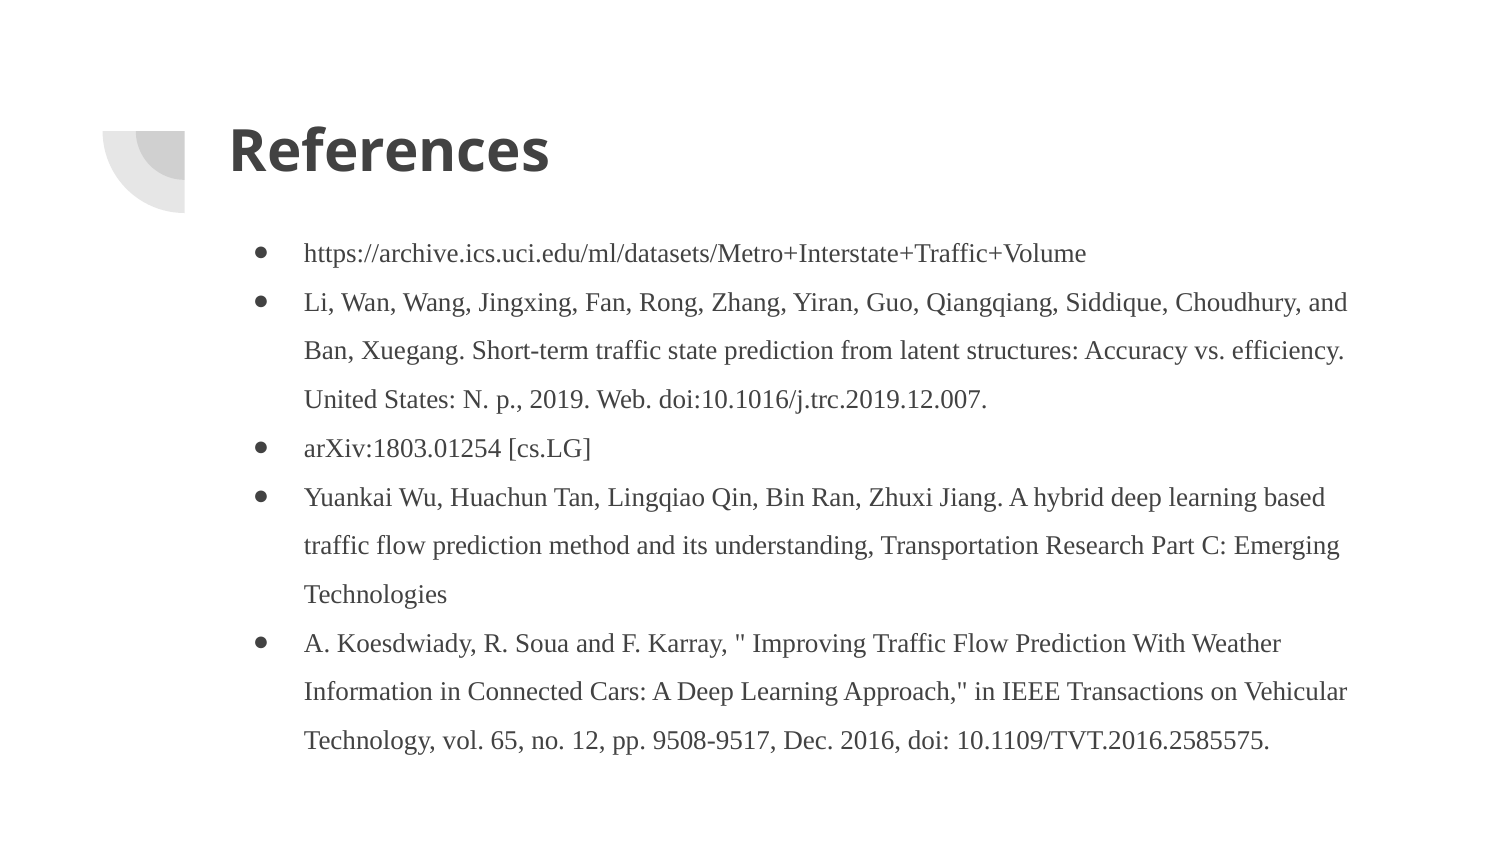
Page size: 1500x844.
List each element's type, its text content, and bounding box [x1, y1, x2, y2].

list https://archive.ics.uci.edu/ml/datasets/Metro+Interstate+Traffic+Volume Li, Wan, Wang, Jingxing, Fan, Rong, Zhang, Yiran, Guo, Qiangqiang, Siddique, Choudhury, and Ban, Xuegang. Short-term traffic state prediction from latent structures: Accuracy vs. efficiency. United States: N. p., 2019. Web. doi:10.1016/j.trc.2019.12.007. arXiv:1803.01254 [cs.LG] Yuankai Wu, Huachun Tan, Lingqiao Qin, Bin Ran, Zhuxi Jiang. A hybrid deep learning based traffic flow prediction method and its understanding, Transportation Research Part C: Emerging Technologies A. Koesdwiady, R. Soua and F. Karray, " Improving Traffic Flow Prediction With Weather Information in Connected Cars: A Deep Learning Approach," in IEEE Transactions on Vehicular Technology, vol. 65, no. 12, pp. 9508-9517, Dec. 2016, doi: 10.1109/TVT.2016.2585575. [213, 204, 1368, 713]
title References [213, 98, 1368, 204]
